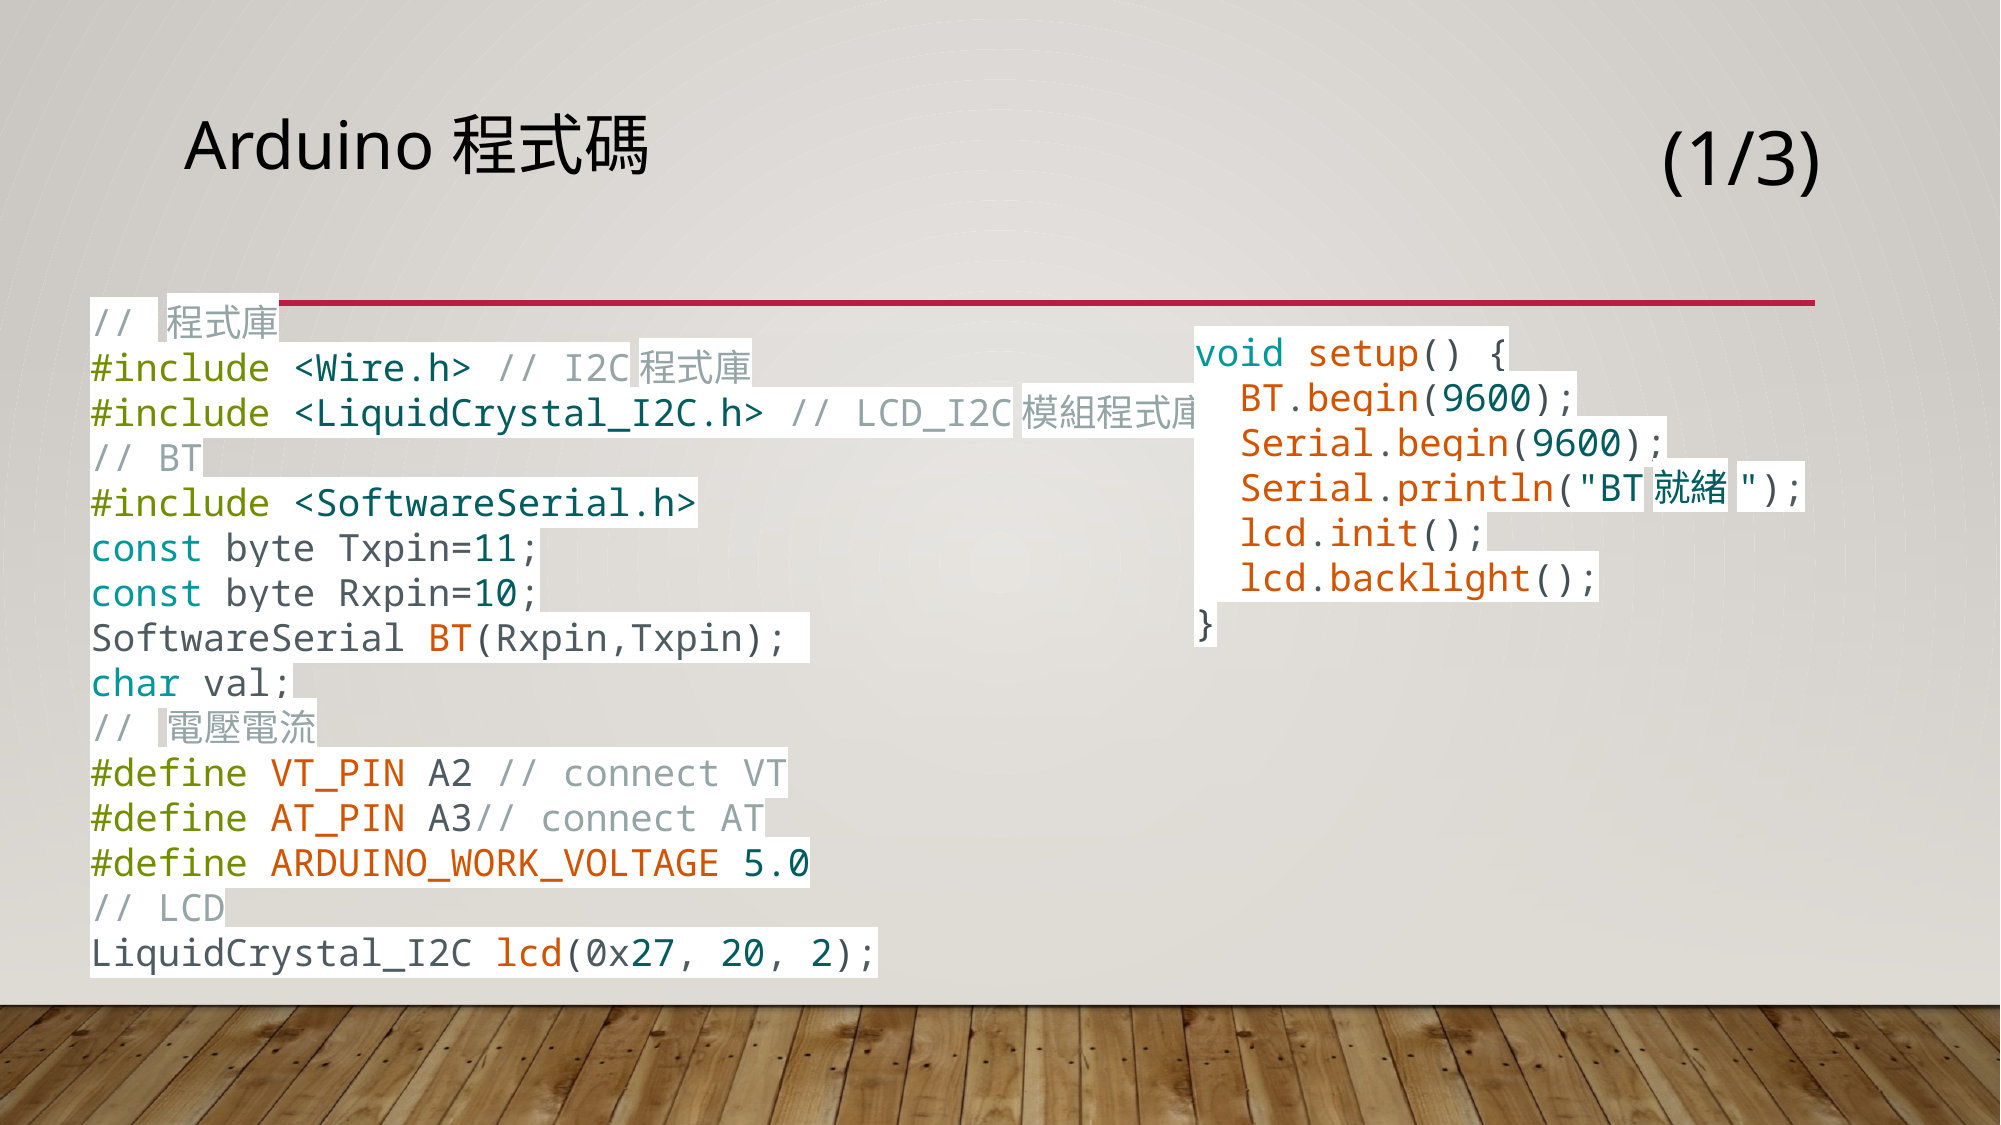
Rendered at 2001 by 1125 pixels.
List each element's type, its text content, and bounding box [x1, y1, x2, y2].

text_box (1/3) [1647, 102, 1837, 208]
text_box void setup() { BT.begin(9600); Serial.begin(9600); Serial.println("BT就緒"); lcd.init(); lcd.backlight(); } [1179, 276, 1820, 786]
title Arduino程式碼 [169, 104, 1746, 277]
picture [0, 1005, 2000, 1125]
text_box // 程式庫 #include <Wire.h> // I2C程式庫 #include <LiquidCrystal_I2C.h> // LCD_I2C模組程式庫 // BT #include <SoftwareSerial.h> const byte Txpin=11; const byte Rxpin=10; SoftwareSerial BT(Rxpin,Txpin); char val; // 電壓電流 #define VT_PIN A2 // connect VT #define AT_PIN A3// connect AT #define ARDUINO_WORK_VOLTAGE 5.0 // LCD LiquidCrystal_I2C lcd(0x27, 20, 2); [75, 291, 1225, 1117]
